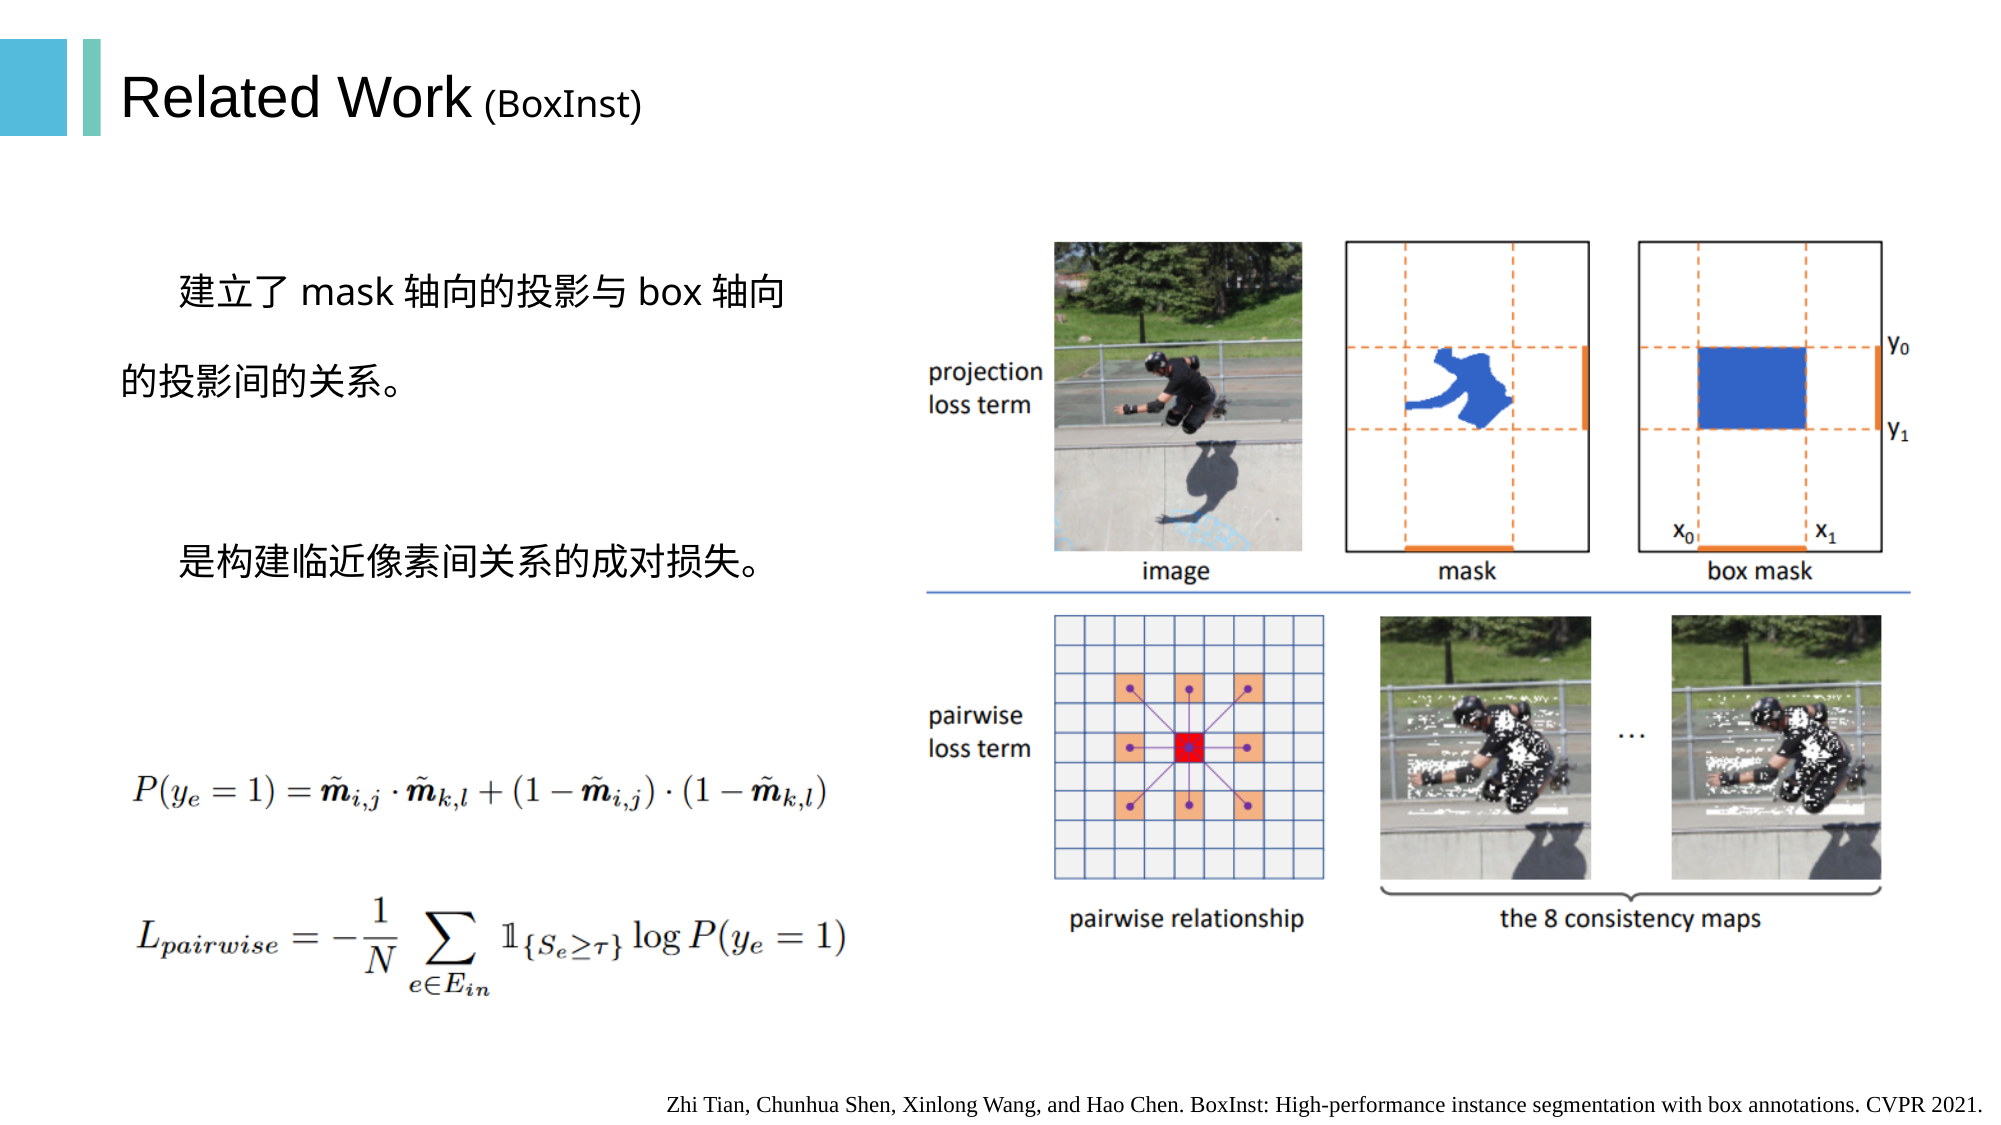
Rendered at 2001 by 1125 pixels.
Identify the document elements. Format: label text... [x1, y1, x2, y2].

picture [130, 881, 851, 1005]
picture [924, 237, 1916, 936]
text_box Zhi Tian, Chunhua Shen, Xinlong Wang, and Hao Chen. BoxInst: High-performance instance segmentation with box annotations. CVPR 2021. [526, 1082, 2000, 1125]
title Related Work (BoxInst) [105, 39, 1900, 149]
picture [130, 763, 831, 815]
